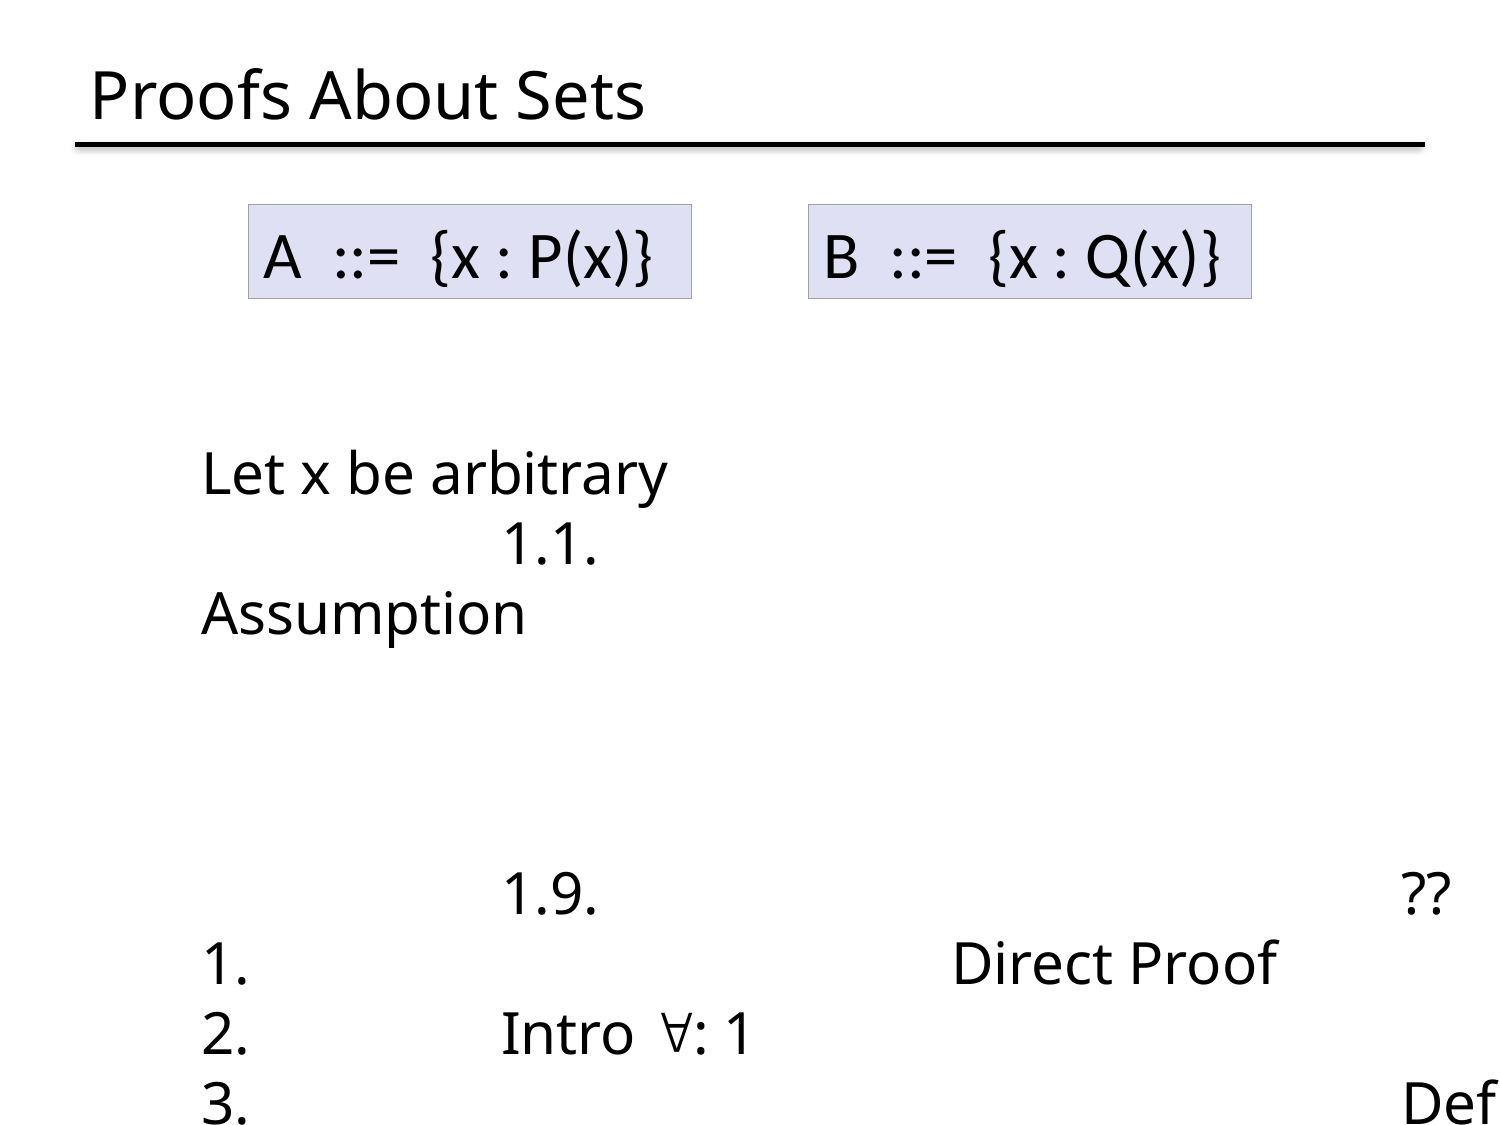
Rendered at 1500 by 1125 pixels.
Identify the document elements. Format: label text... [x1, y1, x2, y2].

text_box A ::= {x : P(x)} [248, 204, 692, 299]
text_box B ::= {x : Q(x)} [808, 204, 1252, 299]
title Proofs About Sets [75, 45, 1425, 145]
